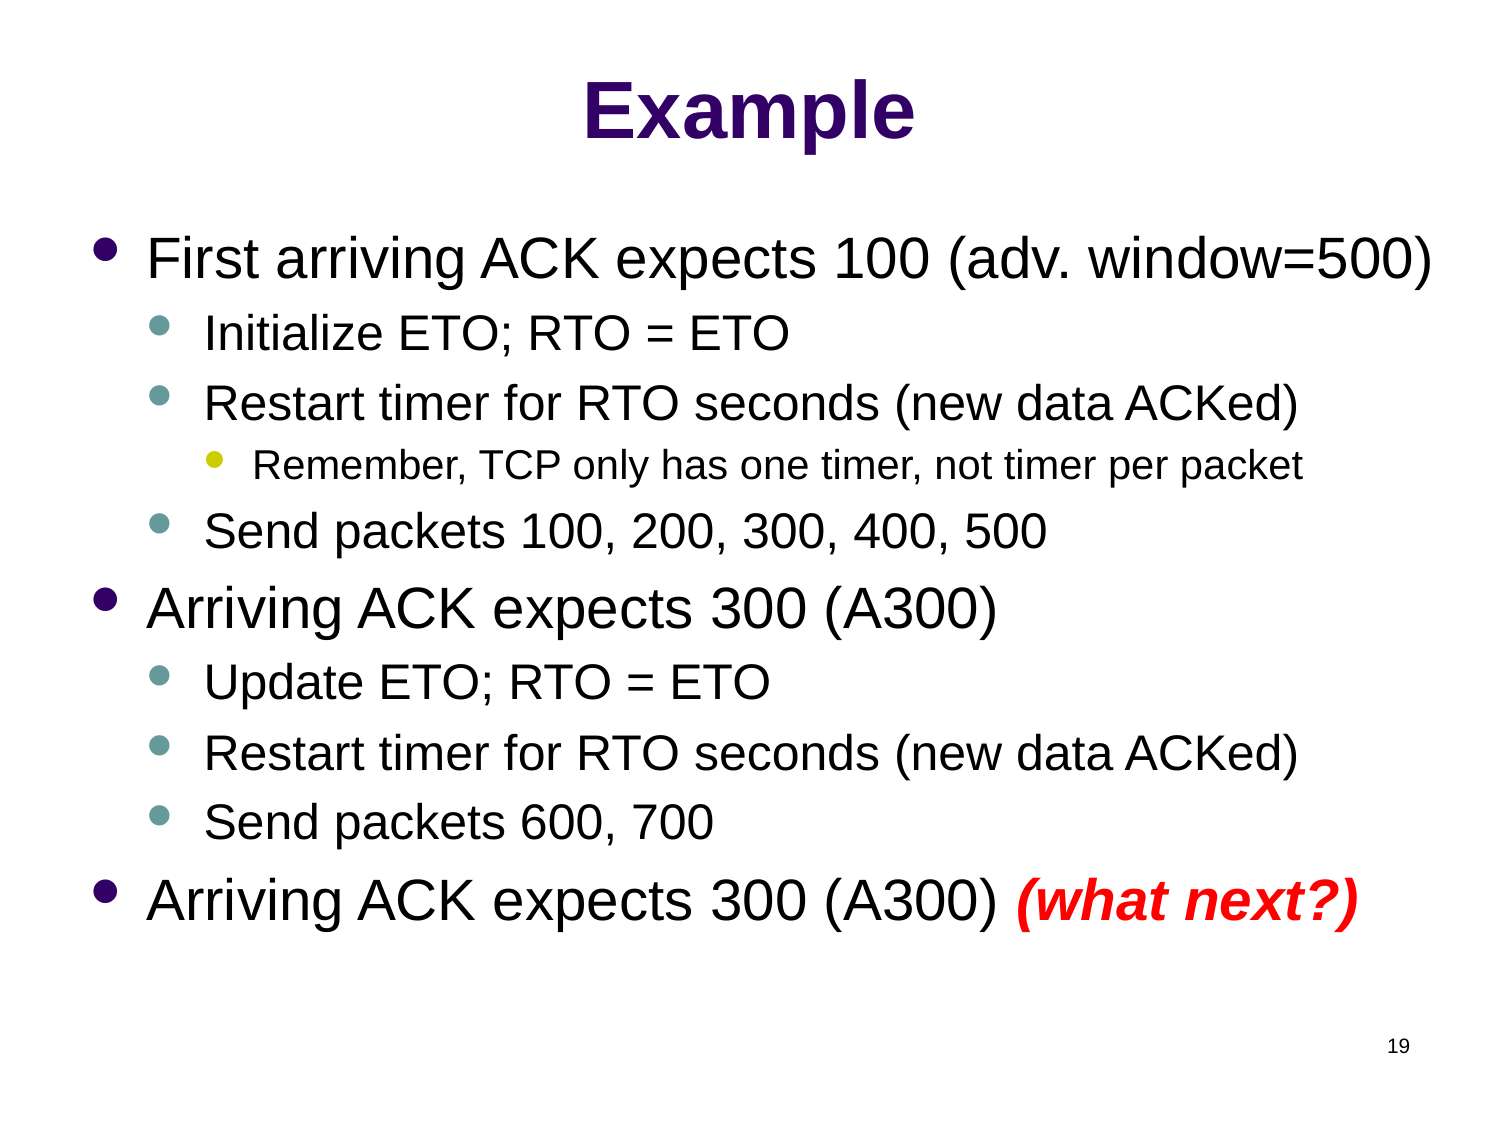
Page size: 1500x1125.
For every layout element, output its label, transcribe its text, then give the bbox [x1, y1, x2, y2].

list First arriving ACK expects 100 (adv. window=500) Initialize ETO; RTO = ETO Restart timer for RTO seconds (new data ACKed) Remember, TCP only has one timer, not timer per packet Send packets 100, 200, 300, 400, 500 Arriving ACK expects 300 (A300) Update ETO; RTO = ETO Restart timer for RTO seconds (new data ACKed) Send packets 600, 700 Arriving ACK expects 300 (A300) (what next?) [75, 212, 1475, 1006]
title Example [0, 20, 1500, 163]
slide_number 19 [1074, 1024, 1426, 1101]
